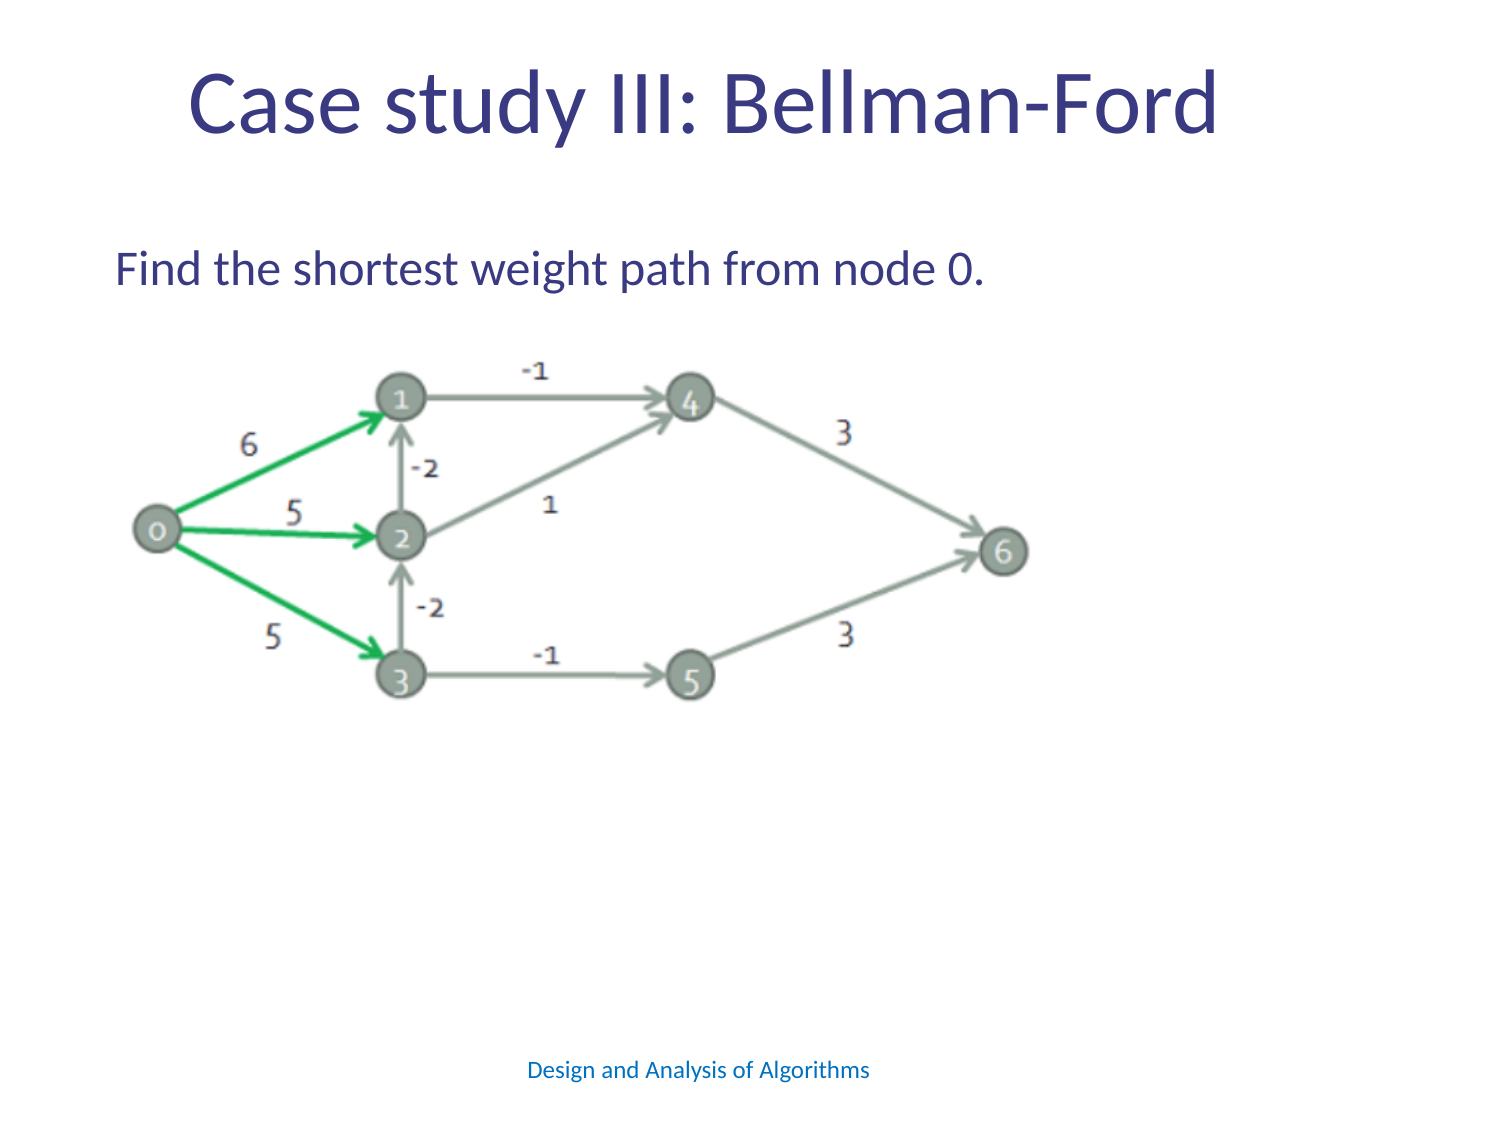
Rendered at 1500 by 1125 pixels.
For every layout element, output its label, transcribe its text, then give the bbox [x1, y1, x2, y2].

text_box Design and Analysis of Algorithms [512, 1046, 988, 1107]
title Case study III: Bellman-Ford [0, 26, 1476, 121]
picture [73, 315, 1062, 711]
text_box Find the shortest weight path from node 0. [100, 228, 1001, 304]
